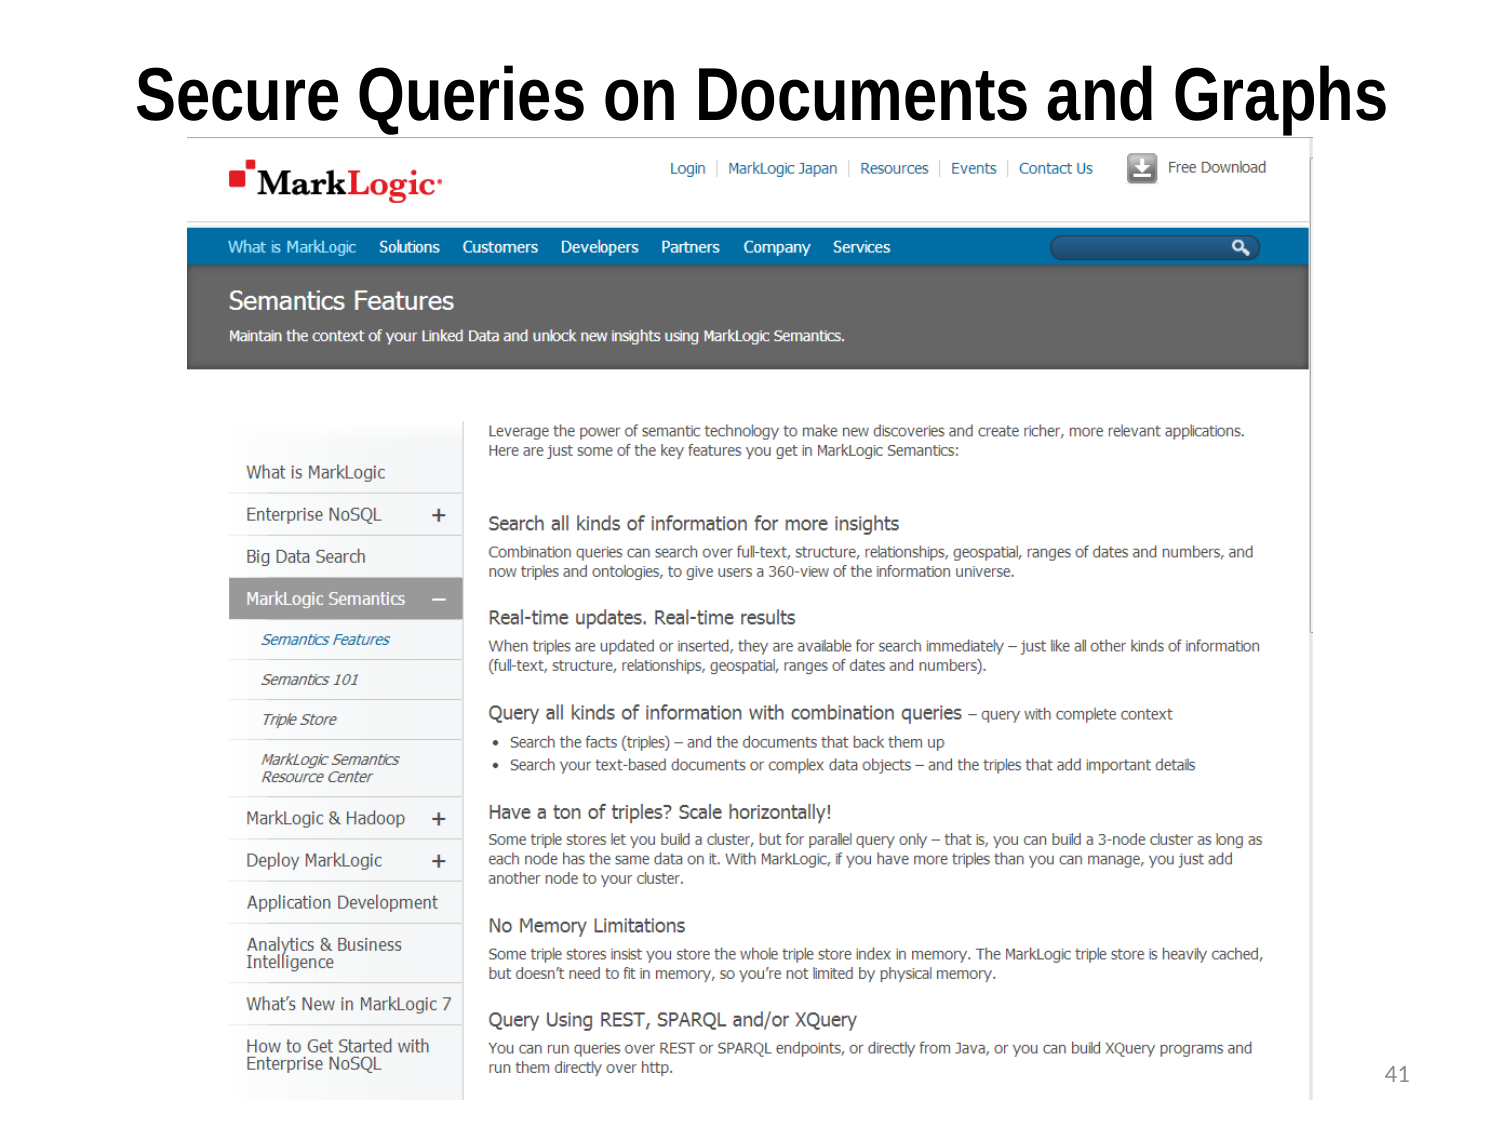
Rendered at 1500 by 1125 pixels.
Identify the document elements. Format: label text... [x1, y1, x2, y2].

picture [619, 244, 624, 252]
picture [524, 244, 530, 252]
picture [287, 241, 291, 252]
picture [487, 242, 494, 251]
picture [494, 244, 501, 252]
picture [1051, 236, 1259, 259]
title Secure Queries on Documents and Graphs [62, 24, 1463, 155]
picture [596, 240, 607, 252]
picture [567, 241, 575, 252]
picture [422, 244, 430, 252]
picture [395, 240, 401, 252]
slide_number 41 [1315, 1042, 1425, 1103]
picture [329, 245, 335, 252]
picture [390, 244, 395, 252]
picture [753, 244, 760, 252]
picture [231, 241, 238, 252]
picture [778, 244, 788, 255]
picture [676, 244, 683, 252]
picture [187, 137, 1313, 1100]
picture [849, 244, 863, 252]
picture [705, 244, 711, 252]
picture [315, 240, 324, 252]
picture [607, 244, 615, 255]
picture [624, 244, 630, 252]
picture [242, 240, 246, 252]
picture [760, 244, 768, 251]
picture [787, 244, 799, 252]
picture [501, 244, 511, 252]
picture [405, 242, 422, 252]
picture [800, 245, 809, 255]
picture [696, 244, 705, 252]
picture [336, 245, 355, 253]
picture [838, 246, 846, 252]
picture [292, 241, 298, 252]
picture [258, 242, 263, 252]
picture [579, 244, 587, 252]
